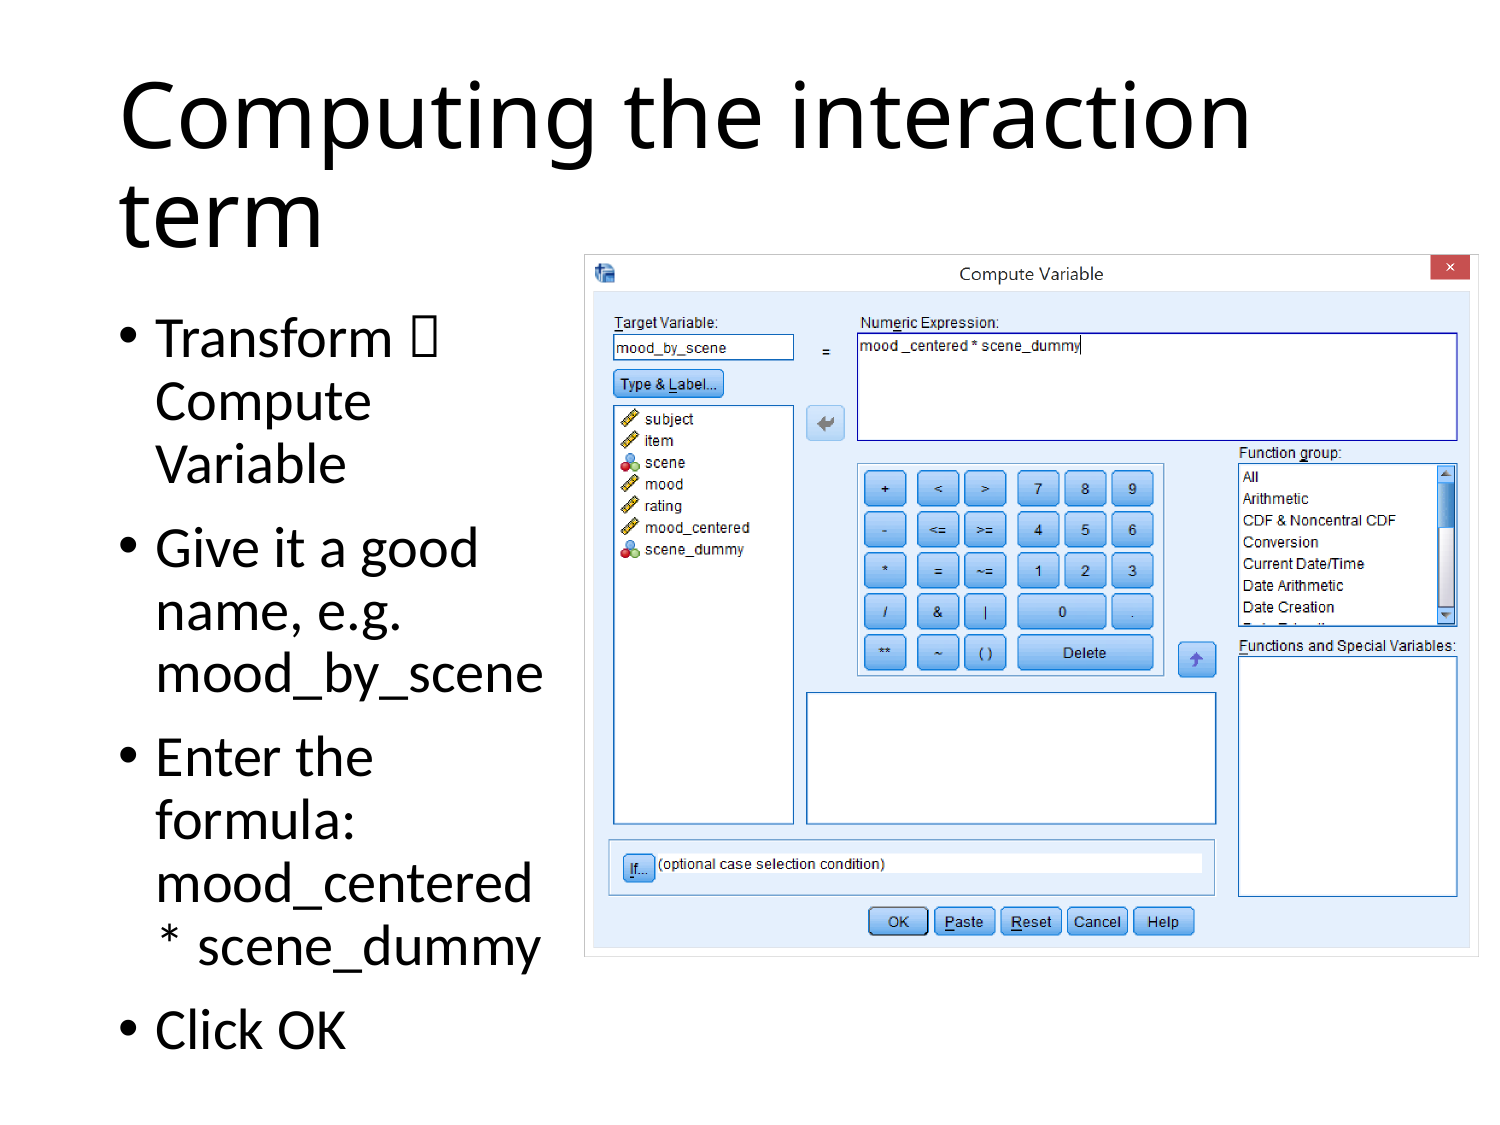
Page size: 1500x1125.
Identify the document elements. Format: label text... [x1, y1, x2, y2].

picture [584, 254, 1479, 957]
list Transform  Compute Variable Give it a good name, e.g. mood_by_scene Enter the formula: mood_centered * scene_dummy Click OK [103, 299, 585, 1125]
title Computing the interaction term [103, 59, 1397, 278]
